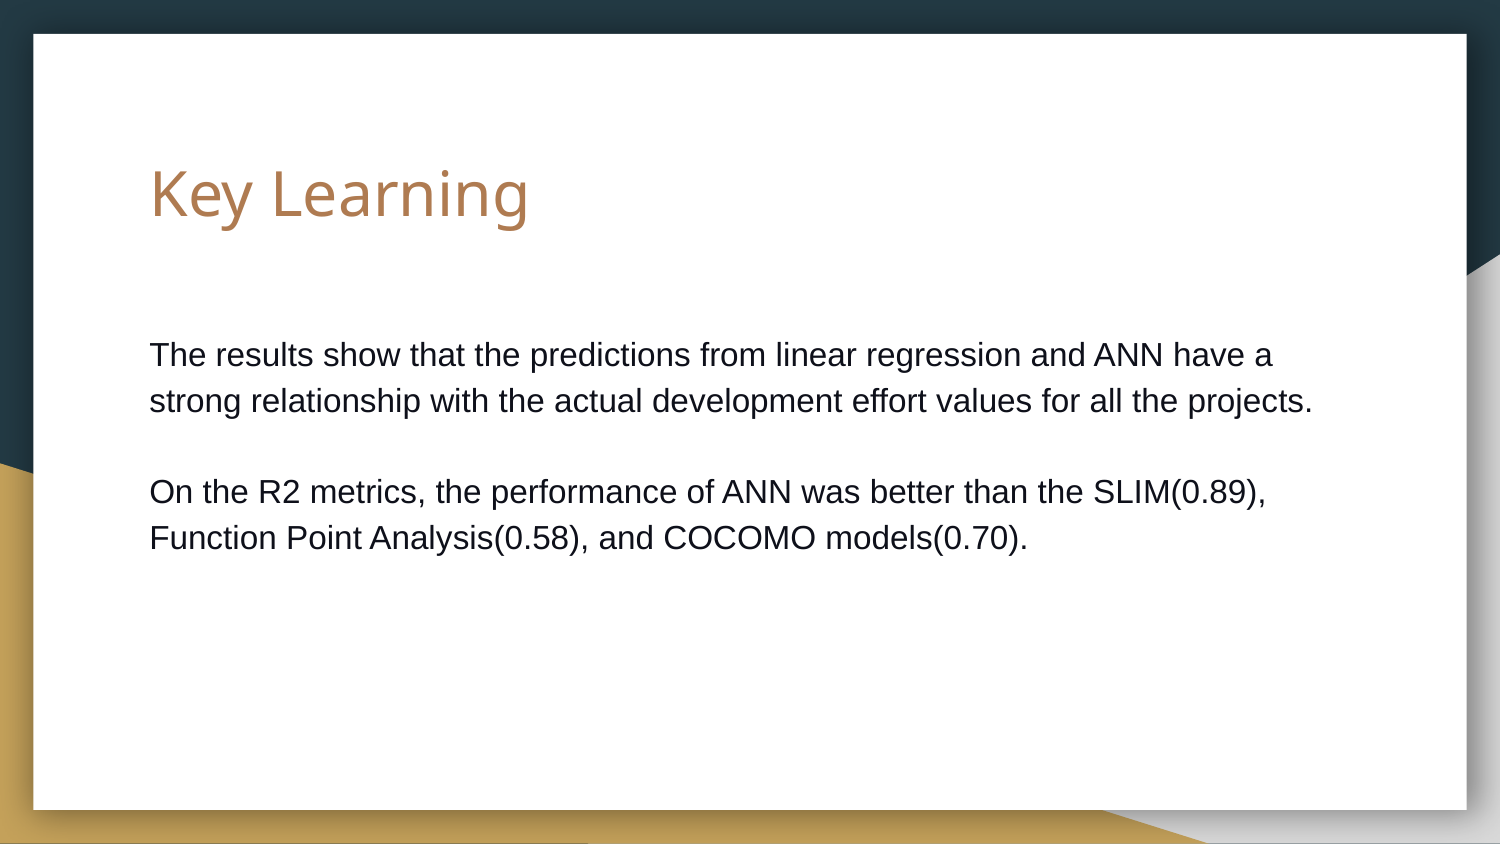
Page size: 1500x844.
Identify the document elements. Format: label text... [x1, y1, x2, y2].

list The results show that the predictions from linear regression and ANN have a strong relationship with the actual development effort values for all the projects. On the R2 metrics, the performance of ANN was better than the SLIM(0.89), Function Point Analysis(0.58), and COCOMO models(0.70). [134, 311, 1366, 605]
title Key Learning [134, 138, 1366, 267]
